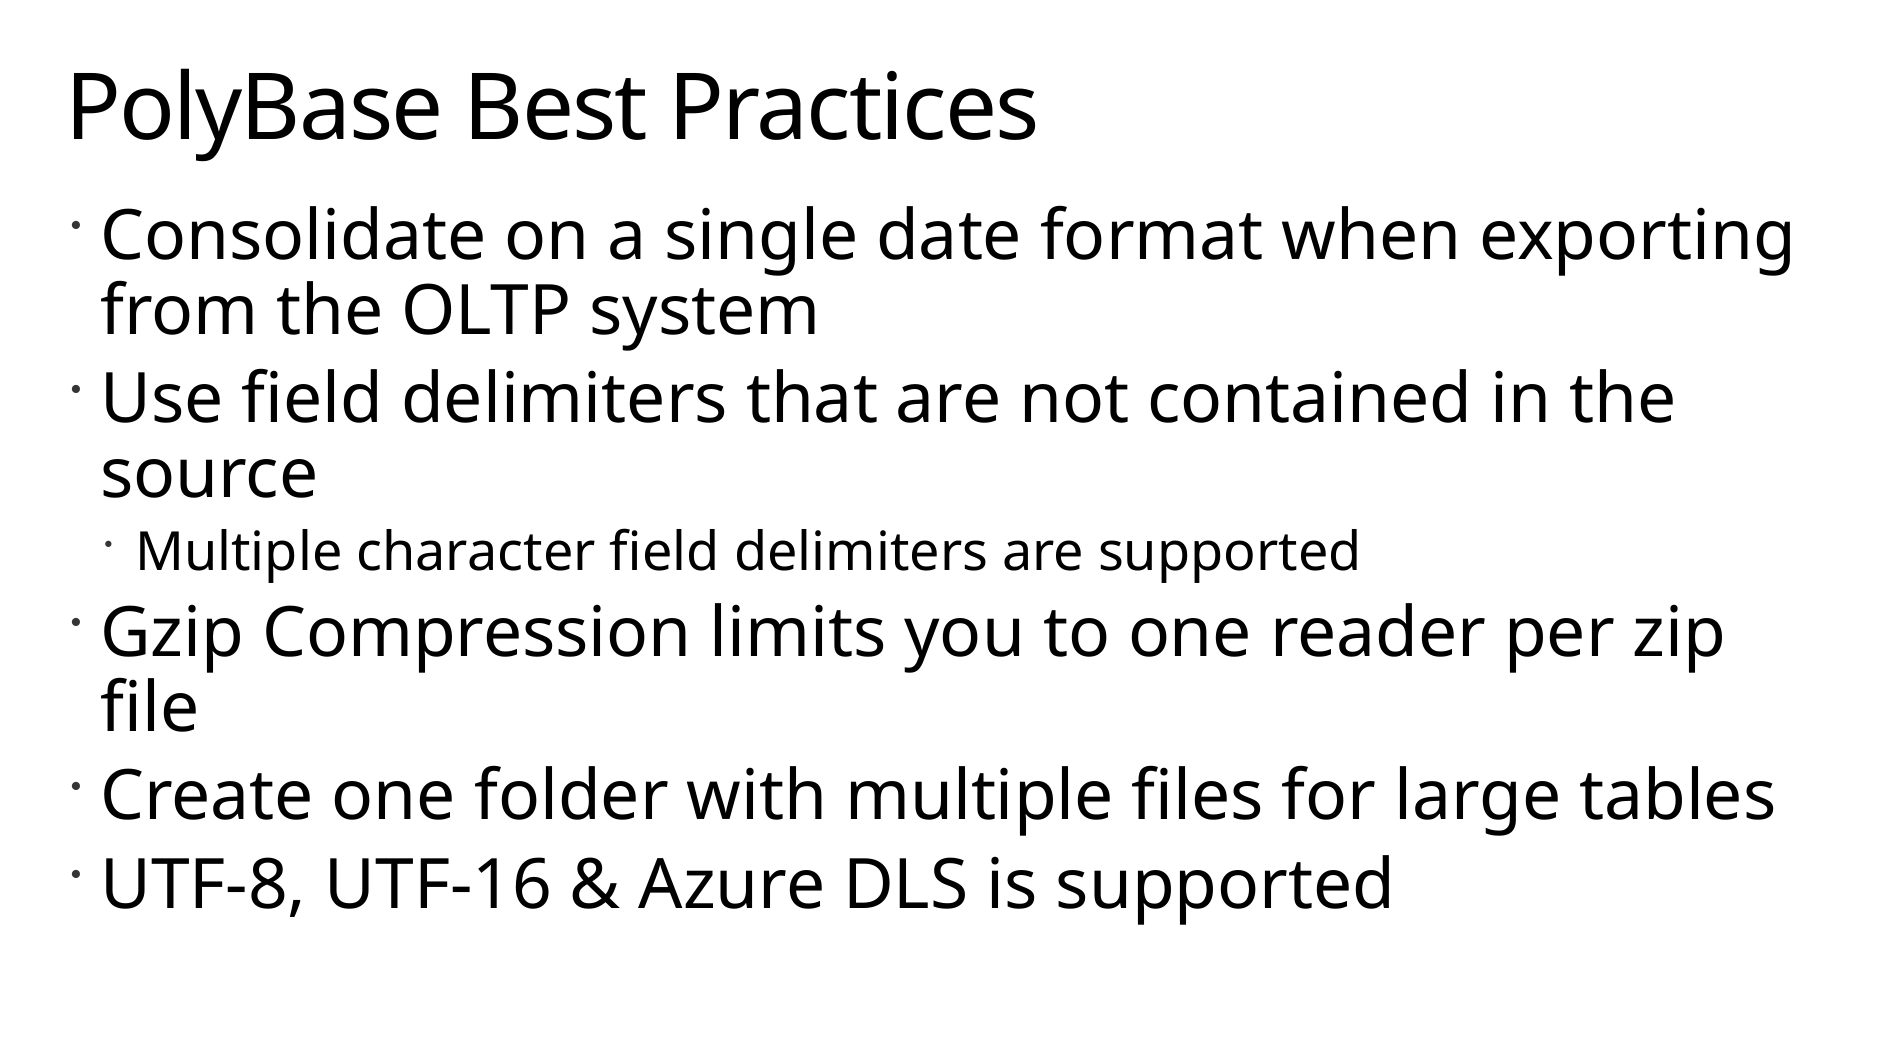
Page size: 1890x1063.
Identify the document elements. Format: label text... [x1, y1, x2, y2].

list Consolidate on a single date format when exporting from the OLTP system Use field delimiters that are not contained in the source Multiple character field delimiters are supported Gzip Compression limits you to one reader per zip file Create one folder with multiple files for large tables UTF-8, UTF-16 & Azure DLS is supported [41, 184, 1849, 899]
title PolyBase Best Practices [41, 44, 1849, 184]
